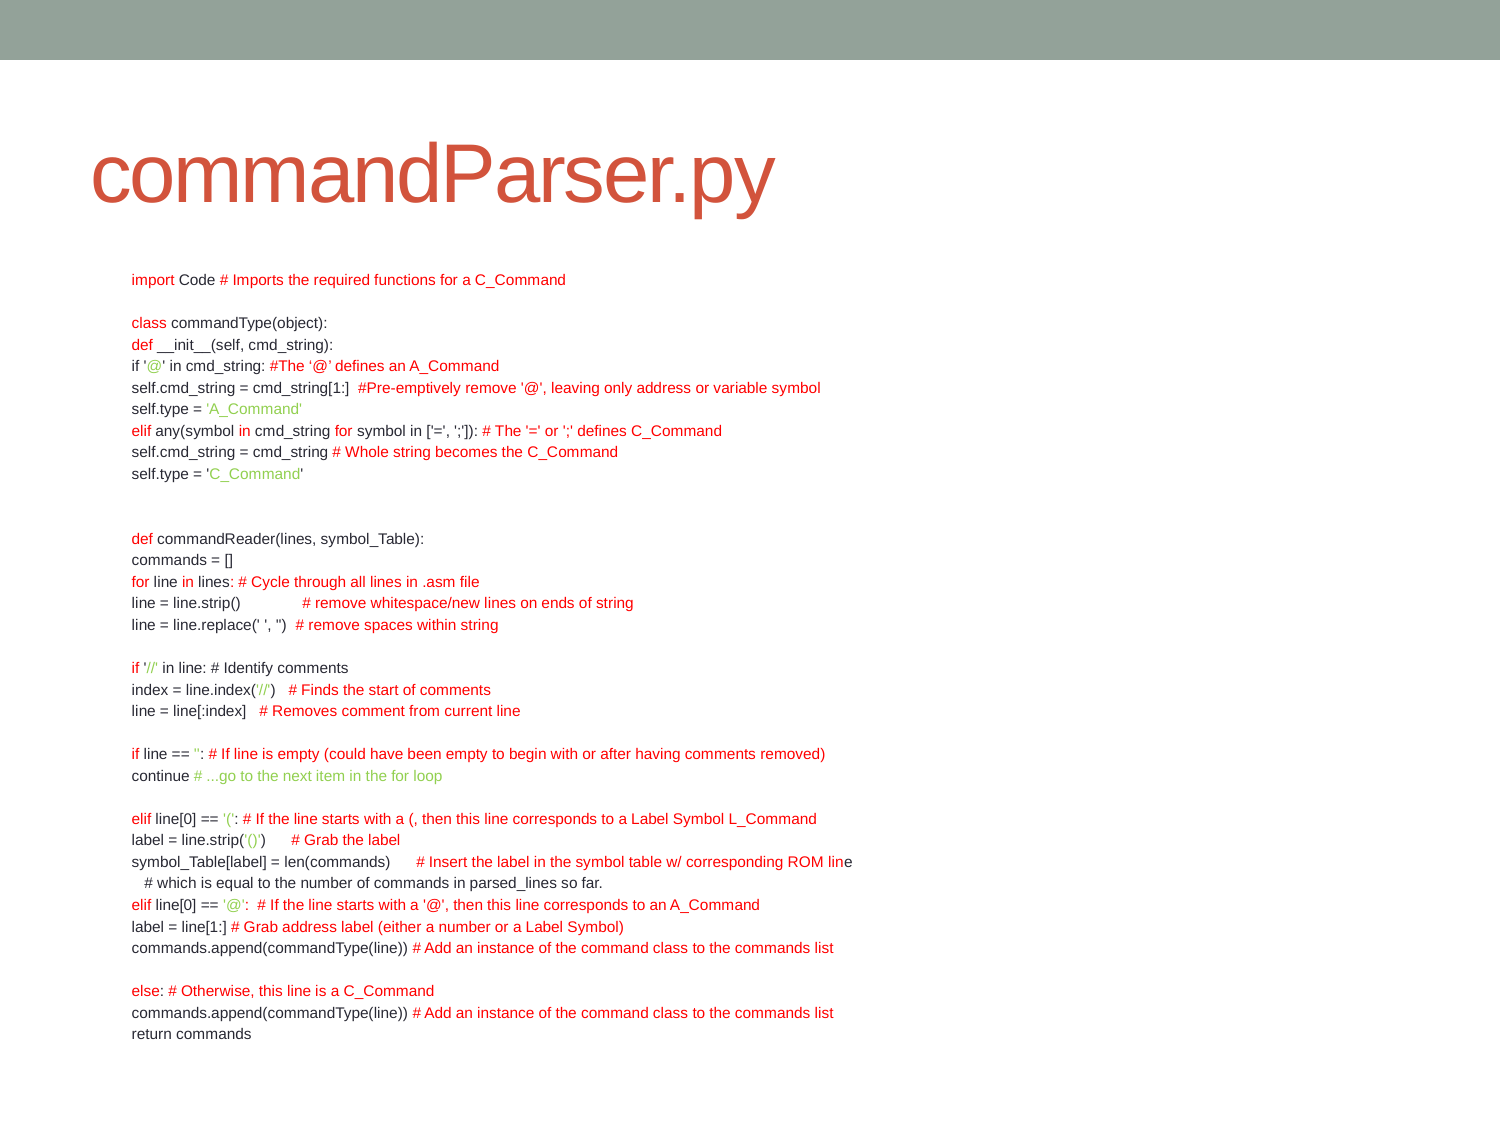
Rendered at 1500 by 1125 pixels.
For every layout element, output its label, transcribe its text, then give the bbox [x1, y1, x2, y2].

list import Code # Imports the required functions for a C_Command class commandType(object): def __init__(self, cmd_string): if '@' in cmd_string: #The ‘@’ defines an A_Command self.cmd_string = cmd_string[1:] #Pre-emptively remove '@', leaving only address or variable symbol self.type = 'A_Command' elif any(symbol in cmd_string for symbol in ['=', ';']): # The '=' or ';' defines C_Command self.cmd_string = cmd_string # Whole string becomes the C_Command self.type = 'C_Command' def commandReader(lines, symbol_Table): commands = [] for line in lines: # Cycle through all lines in .asm file line = line.strip() # remove whitespace/new lines on ends of string line = line.replace(' ', '') # remove spaces within string if '//' in line: # Identify comments index = line.index('//') # Finds the start of comments line = line[:index] # Removes comment from current line if line == '': # If line is empty (could have been empty to begin with or after having comments removed) continue # ...go to the next item in the for loop elif line[0] == '(': # If the line starts with a (, then this line corresponds to a Label Symbol L_Command label = line.strip('()') # Grab the label symbol_Table[label] = len(commands) # Insert the label in the symbol table w/ corresponding ROM line # which is equal to the number of commands in parsed_lines so far. elif line[0] == '@': # If the line starts with a '@', then this line corresponds to an A_Command label = line[1:] # Grab address label (either a number or a Label Symbol) commands.append(commandType(line)) # Add an instance of the command class to the commands list else: # Otherwise, this line is a C_Command commands.append(commandType(line)) # Add an instance of the command class to the commands list return commands [75, 262, 1425, 1063]
title commandParser.py [75, 87, 1425, 250]
